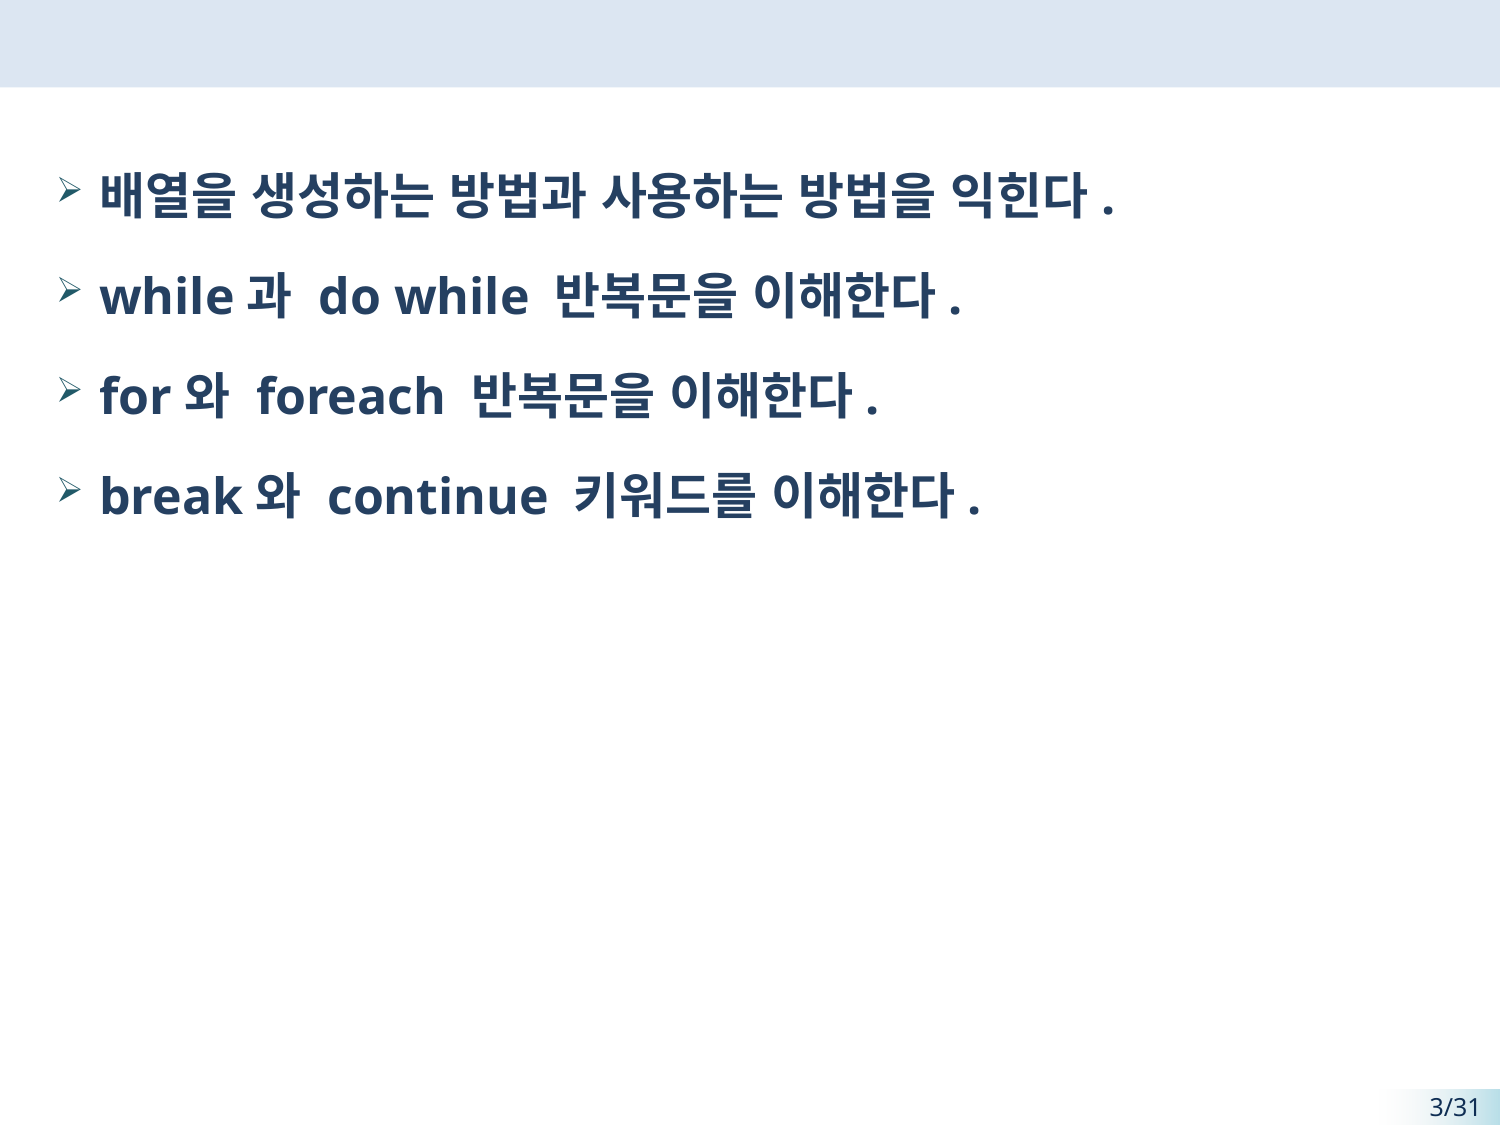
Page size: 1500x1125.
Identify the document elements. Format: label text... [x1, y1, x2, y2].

list 배열을 생성하는 방법과 사용하는 방법을 익힌다. while과 do while 반복문을 이해한다. for와 foreach 반복문을 이해한다. break와 continue 키워드를 이해한다. [10, 126, 1481, 1057]
